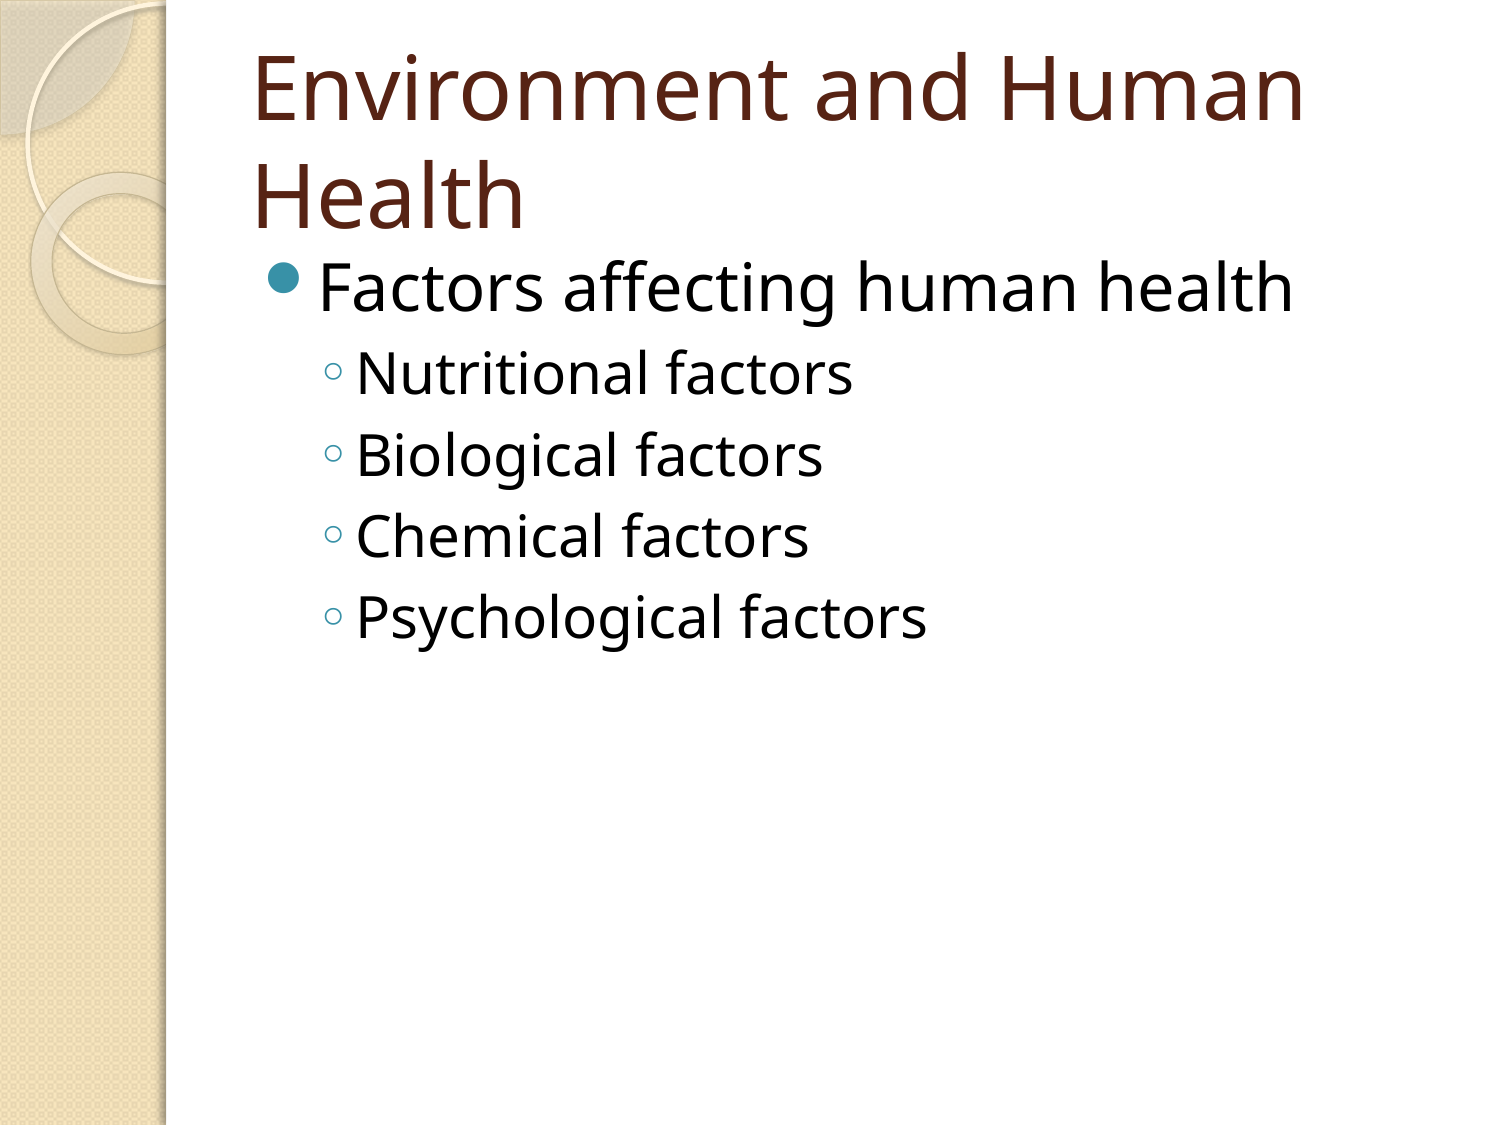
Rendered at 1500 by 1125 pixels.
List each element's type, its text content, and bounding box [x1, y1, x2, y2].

title Environment and Human Health [235, 45, 1466, 233]
list Factors affecting human health Nutritional factors Biological factors Chemical factors Psychological factors [235, 237, 1466, 1025]
